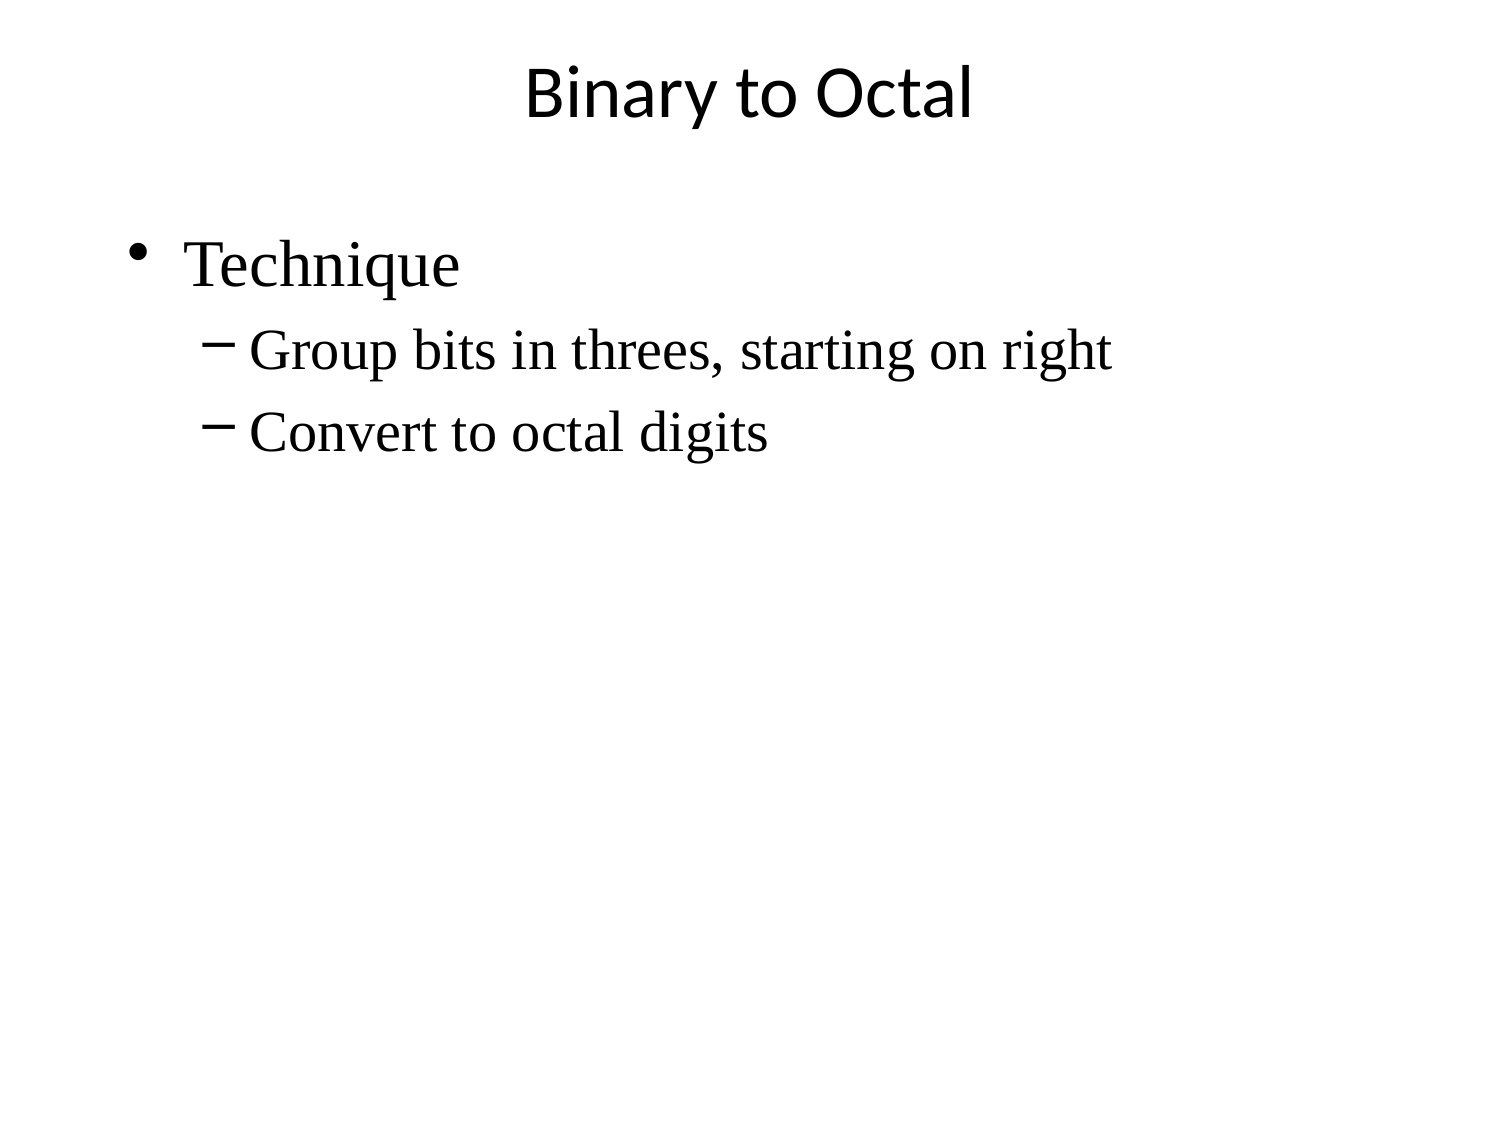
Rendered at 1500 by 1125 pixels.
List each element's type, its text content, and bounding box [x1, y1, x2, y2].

list Technique Group bits in threes, starting on right Convert to octal digits [112, 212, 1388, 888]
title Binary to Octal [112, 24, 1388, 151]
